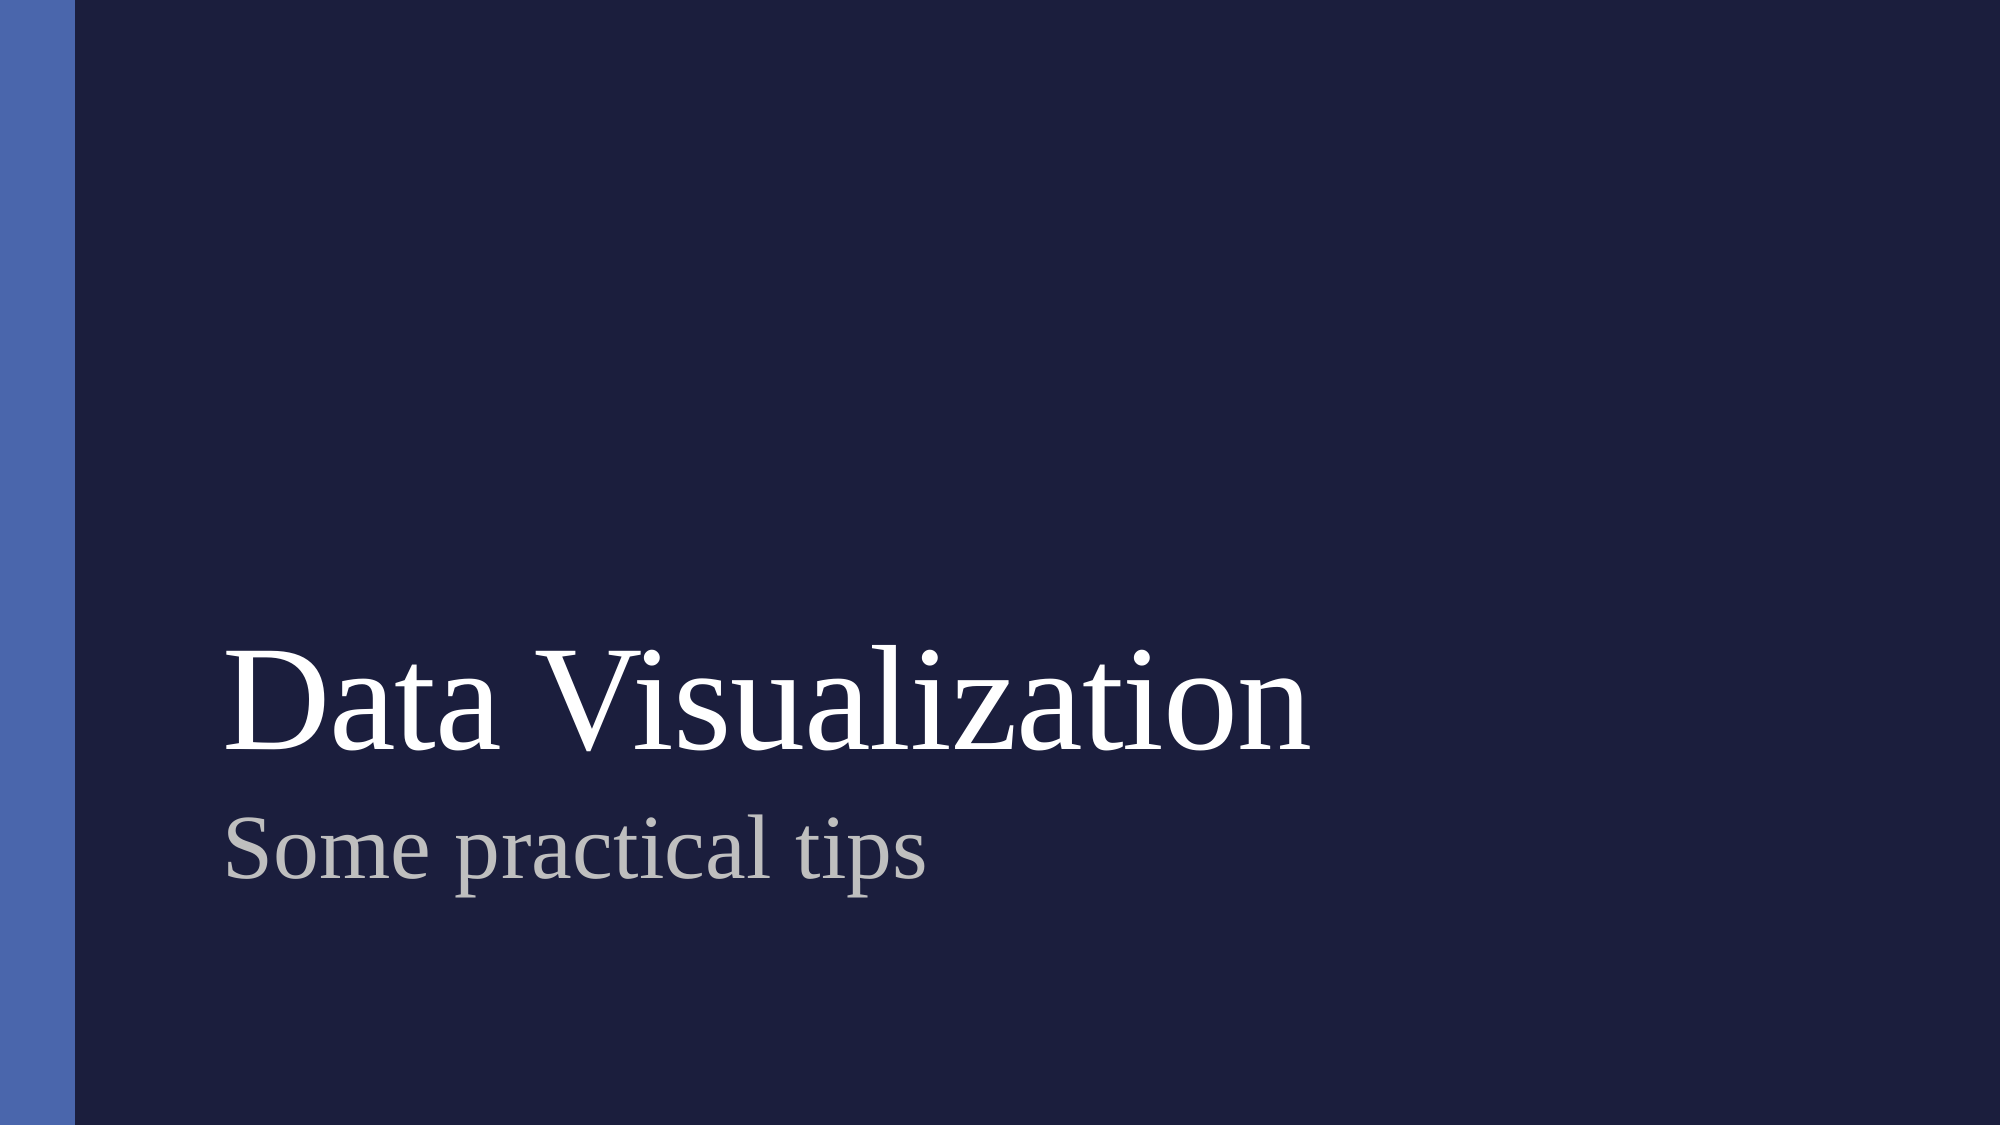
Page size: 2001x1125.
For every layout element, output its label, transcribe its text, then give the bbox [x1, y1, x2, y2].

title Data Visualization [206, 124, 1938, 788]
subtitle Some practical tips [206, 787, 1752, 1065]
